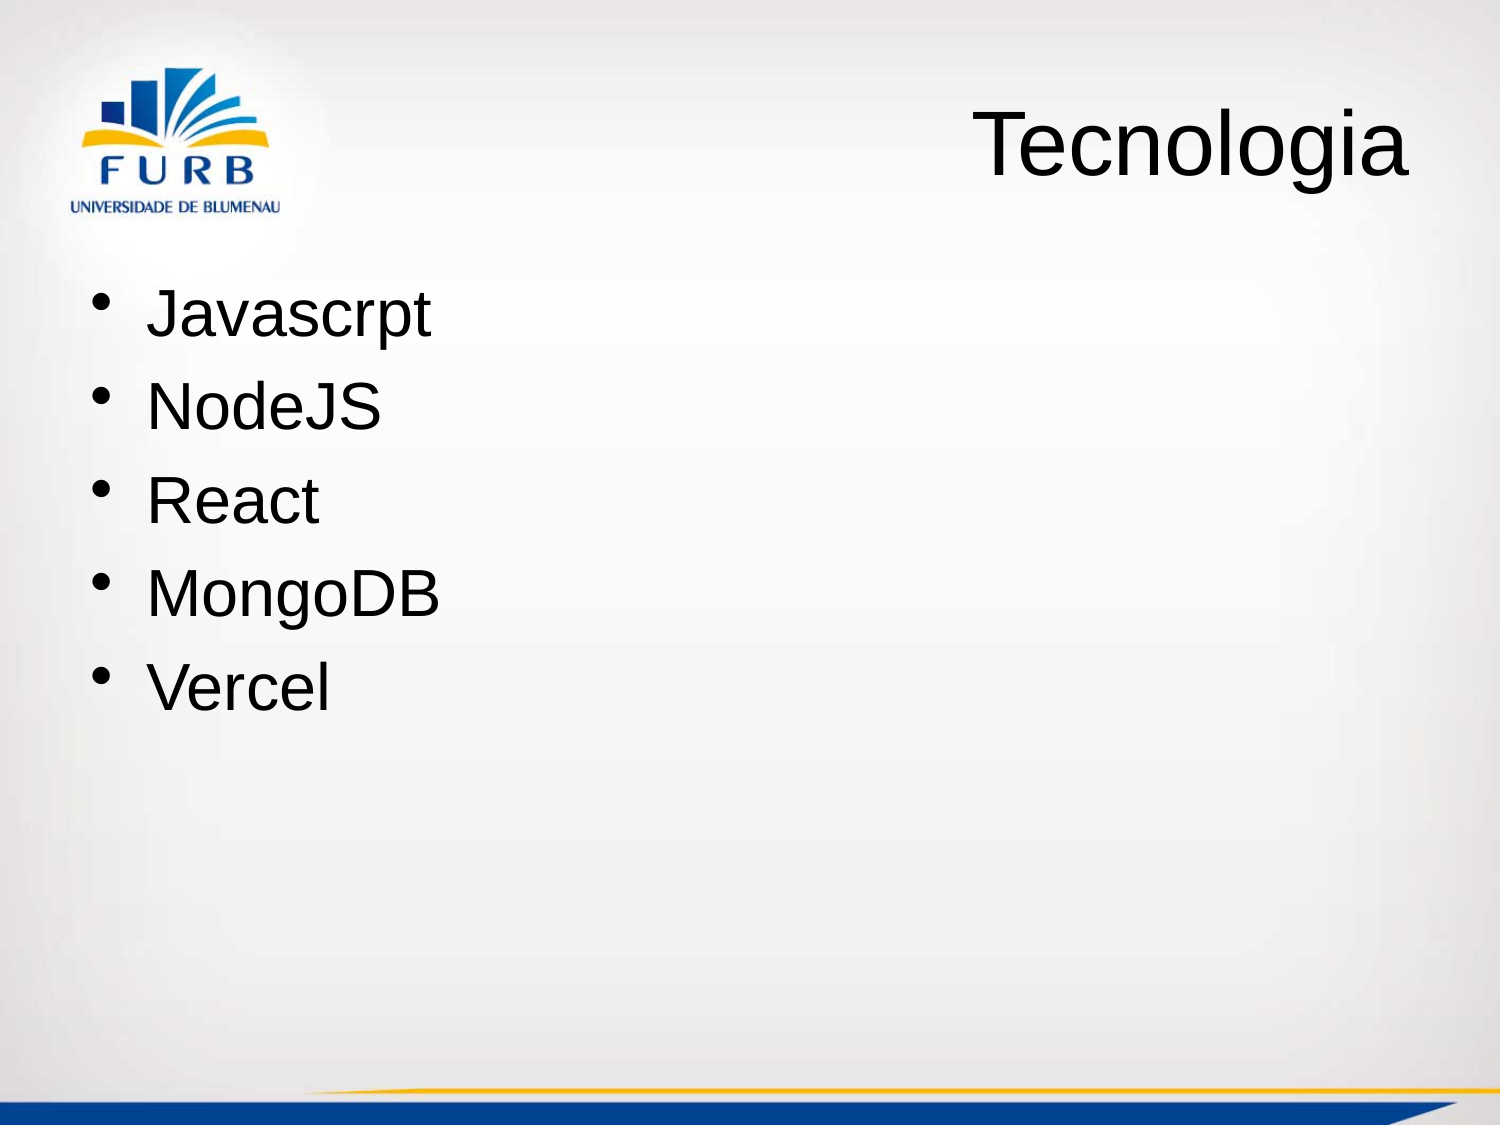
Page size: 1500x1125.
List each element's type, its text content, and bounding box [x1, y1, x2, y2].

title Tecnologia [75, 45, 1425, 233]
picture [0, 0, 1500, 1125]
list Javascrpt NodeJS React MongoDB Vercel [75, 262, 1425, 1005]
